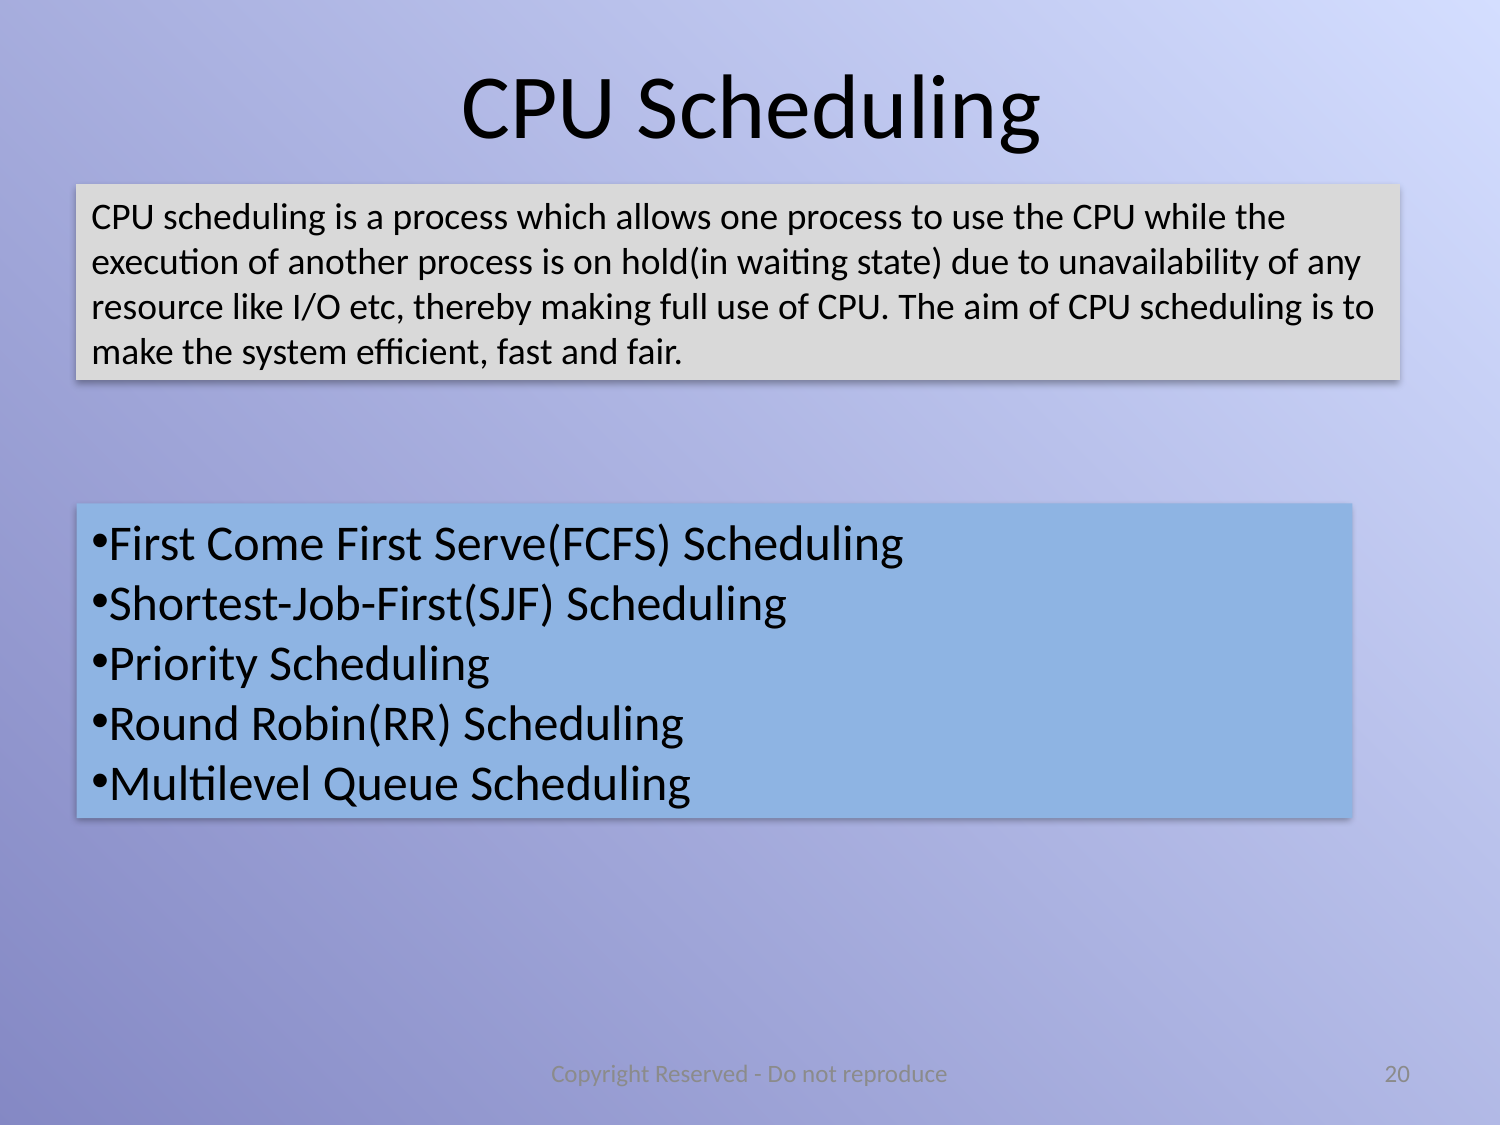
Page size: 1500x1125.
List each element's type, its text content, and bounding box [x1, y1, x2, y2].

text_box CPU scheduling is a process which allows one process to use the CPU while the execution of another process is on hold(in waiting state) due to unavailability of any resource like I/O etc, thereby making full use of CPU. The aim of CPU scheduling is to make the system efficient, fast and fair. [76, 184, 1400, 380]
title CPU Scheduling [76, 30, 1427, 173]
footer Copyright Reserved - Do not reproduce [512, 1042, 988, 1103]
text_box First Come First Serve(FCFS) Scheduling Shortest-Job-First(SJF) Scheduling Priority Scheduling Round Robin(RR) Scheduling Multilevel Queue Scheduling [76, 503, 1353, 819]
slide_number 20 [1074, 1042, 1425, 1103]
